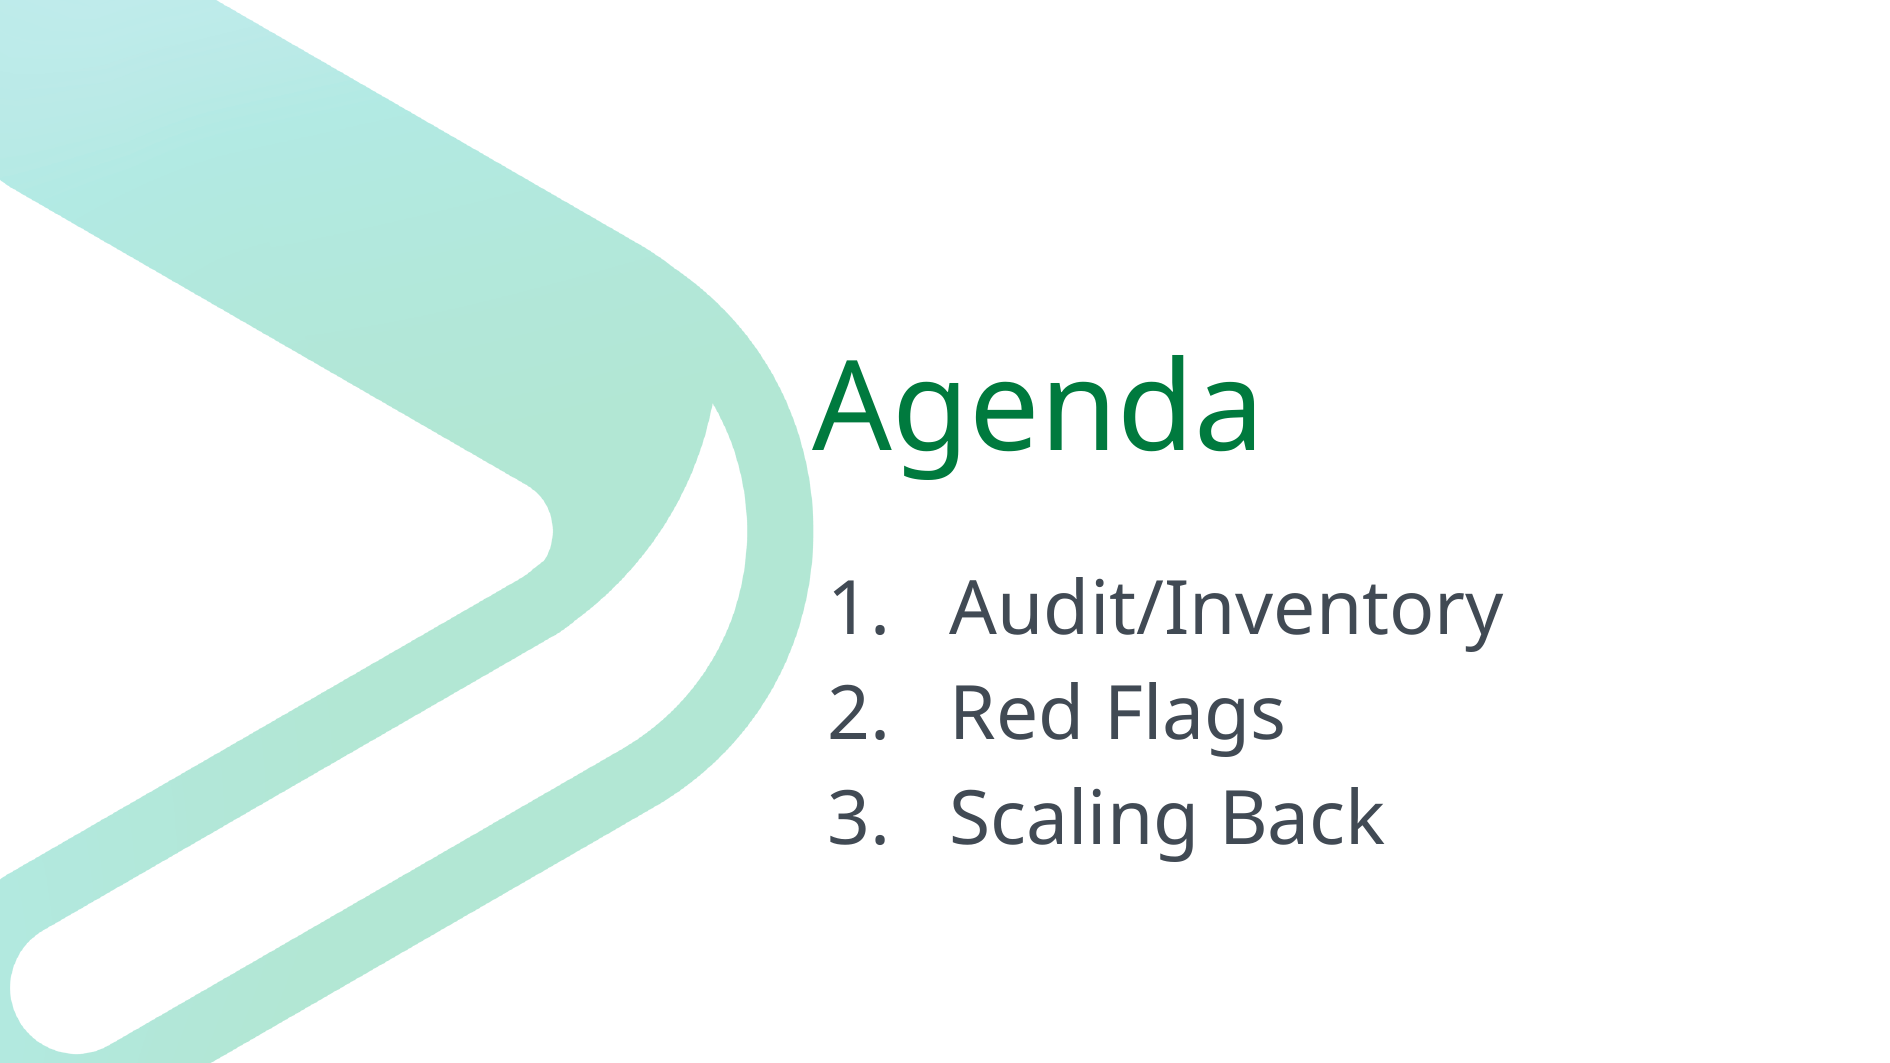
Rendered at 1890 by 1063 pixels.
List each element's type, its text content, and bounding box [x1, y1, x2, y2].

text_box Audit/Inventory Red Flags Scaling Back [812, 552, 1831, 673]
title Agenda [813, 290, 1831, 510]
picture [0, 0, 815, 1063]
